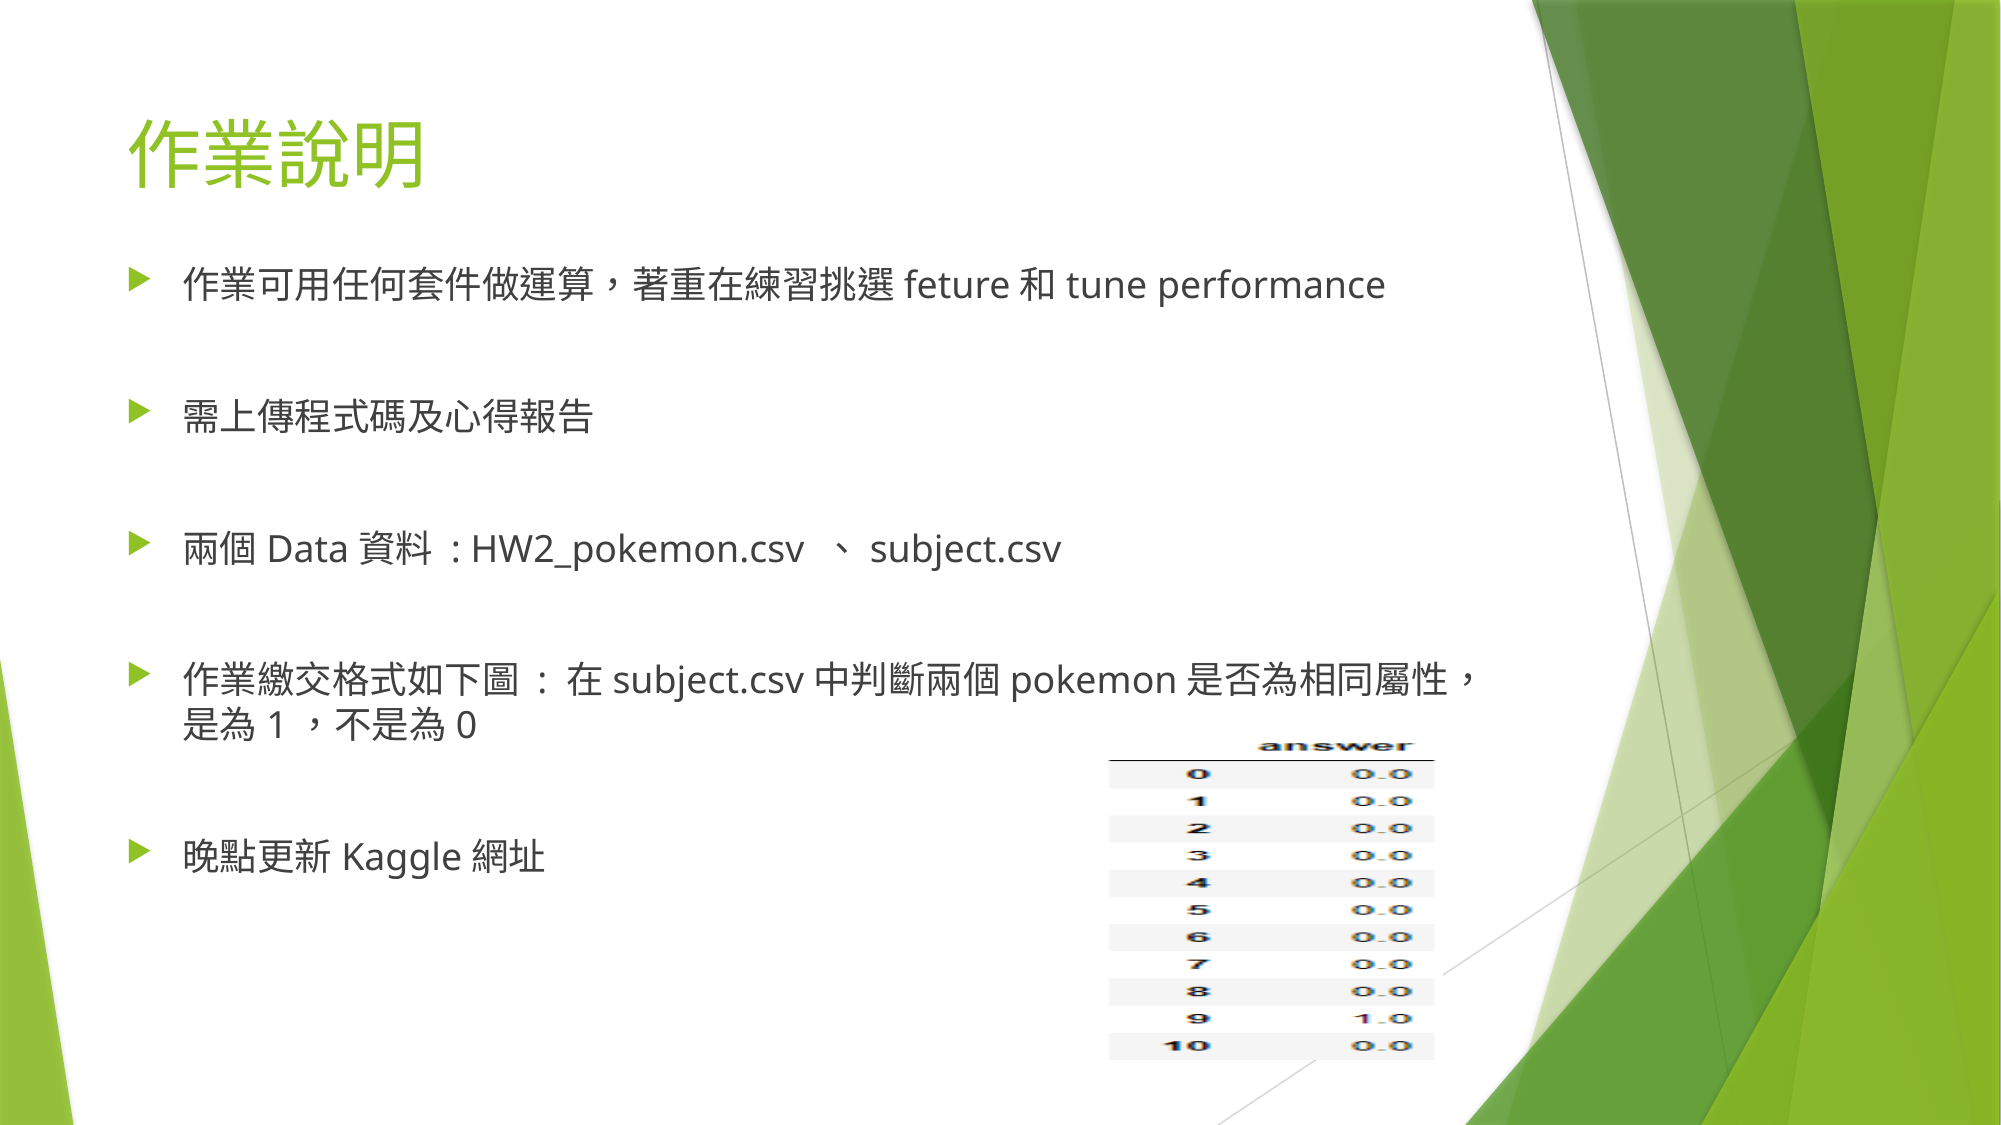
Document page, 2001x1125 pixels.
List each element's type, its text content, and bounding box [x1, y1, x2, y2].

list 作業可用任何套件做運算，著重在練習挑選feture和tune performance 需上傳程式碼及心得報告 兩個Data資料 : HW2_pokemon.csv 、subject.csv 作業繳交格式如下圖 : 在subject.csv中判斷兩個pokemon是否為相同屬性，是為1，不是為0 晚點更新Kaggle網址 [111, 253, 1522, 992]
title 作業說明 [111, 99, 1522, 253]
picture [1091, 736, 1444, 1060]
